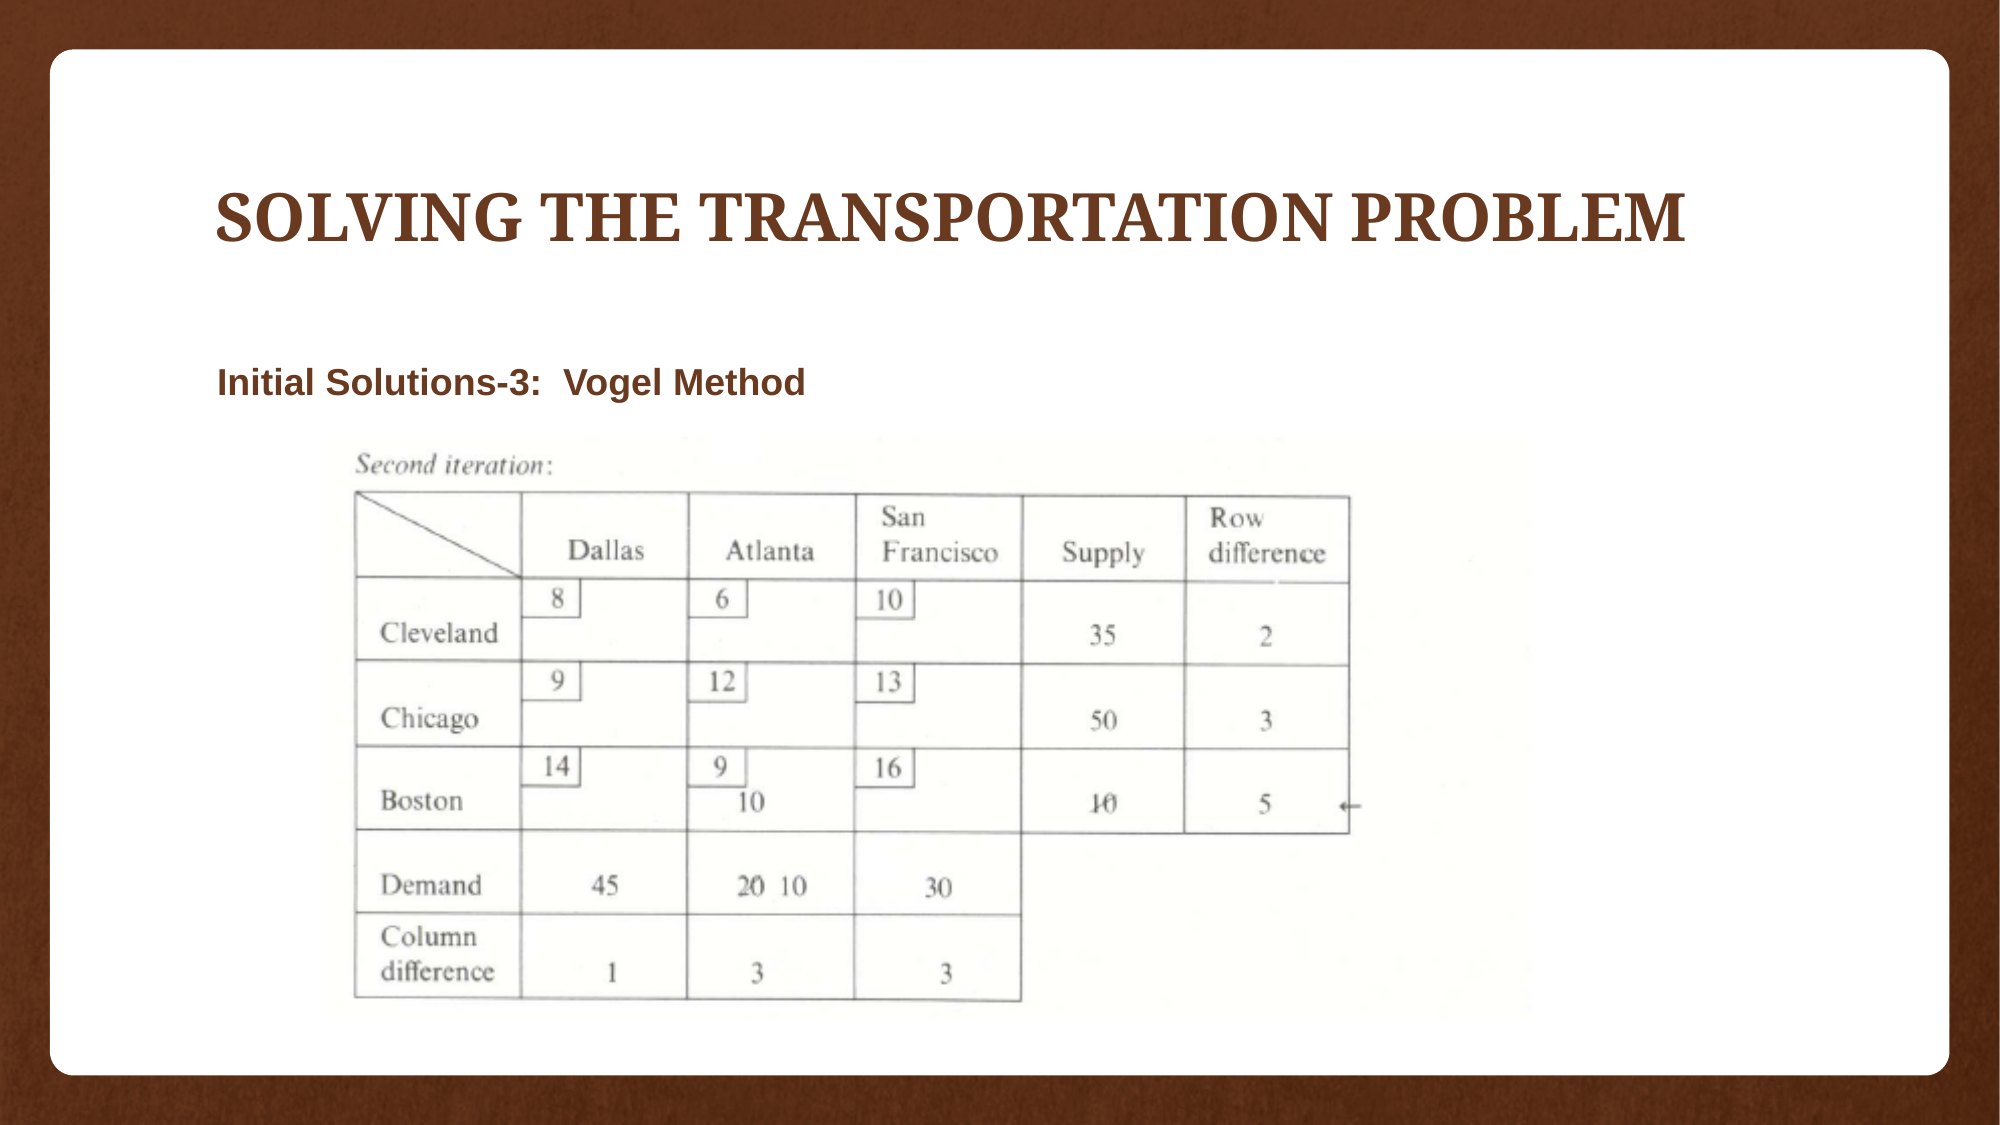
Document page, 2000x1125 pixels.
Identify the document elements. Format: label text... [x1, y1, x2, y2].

title SOLVING THE TRANSPORTATION PROBLEM [199, 70, 1800, 263]
text_box Initial Solutions-3: Vogel Method [202, 350, 823, 411]
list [312, 437, 1550, 1019]
